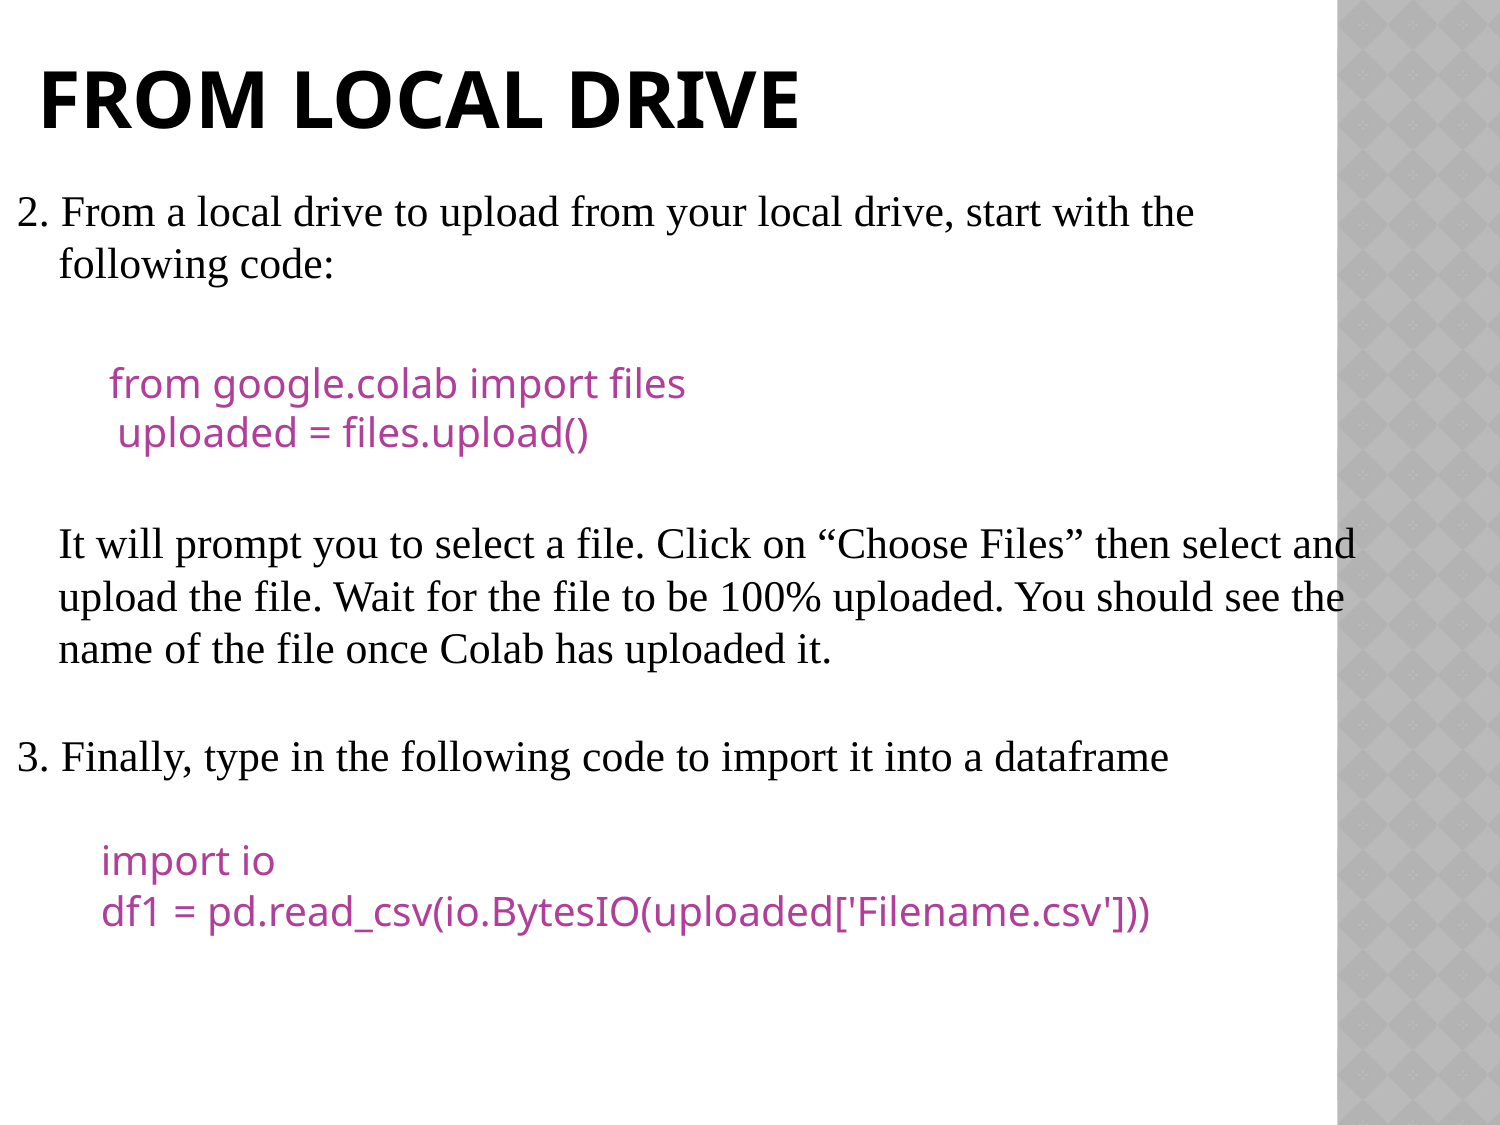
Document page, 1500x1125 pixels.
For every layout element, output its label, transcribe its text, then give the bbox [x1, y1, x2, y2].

title from local drive [35, 0, 1500, 145]
list 2. From a local drive to upload from your local drive, start with the following code: from google.colab import files uploaded = files.upload() It will prompt you to select a file. Click on “Choose Files” then select and upload the file. Wait for the file to be 100% uploaded. You should see the name of the file once Colab has uploaded it. 3. Finally, type in the following code to import it into a dataframe import io df1 = pd.read_csv(io.BytesIO(uploaded['Filename.csv'])) [0, 174, 1463, 950]
